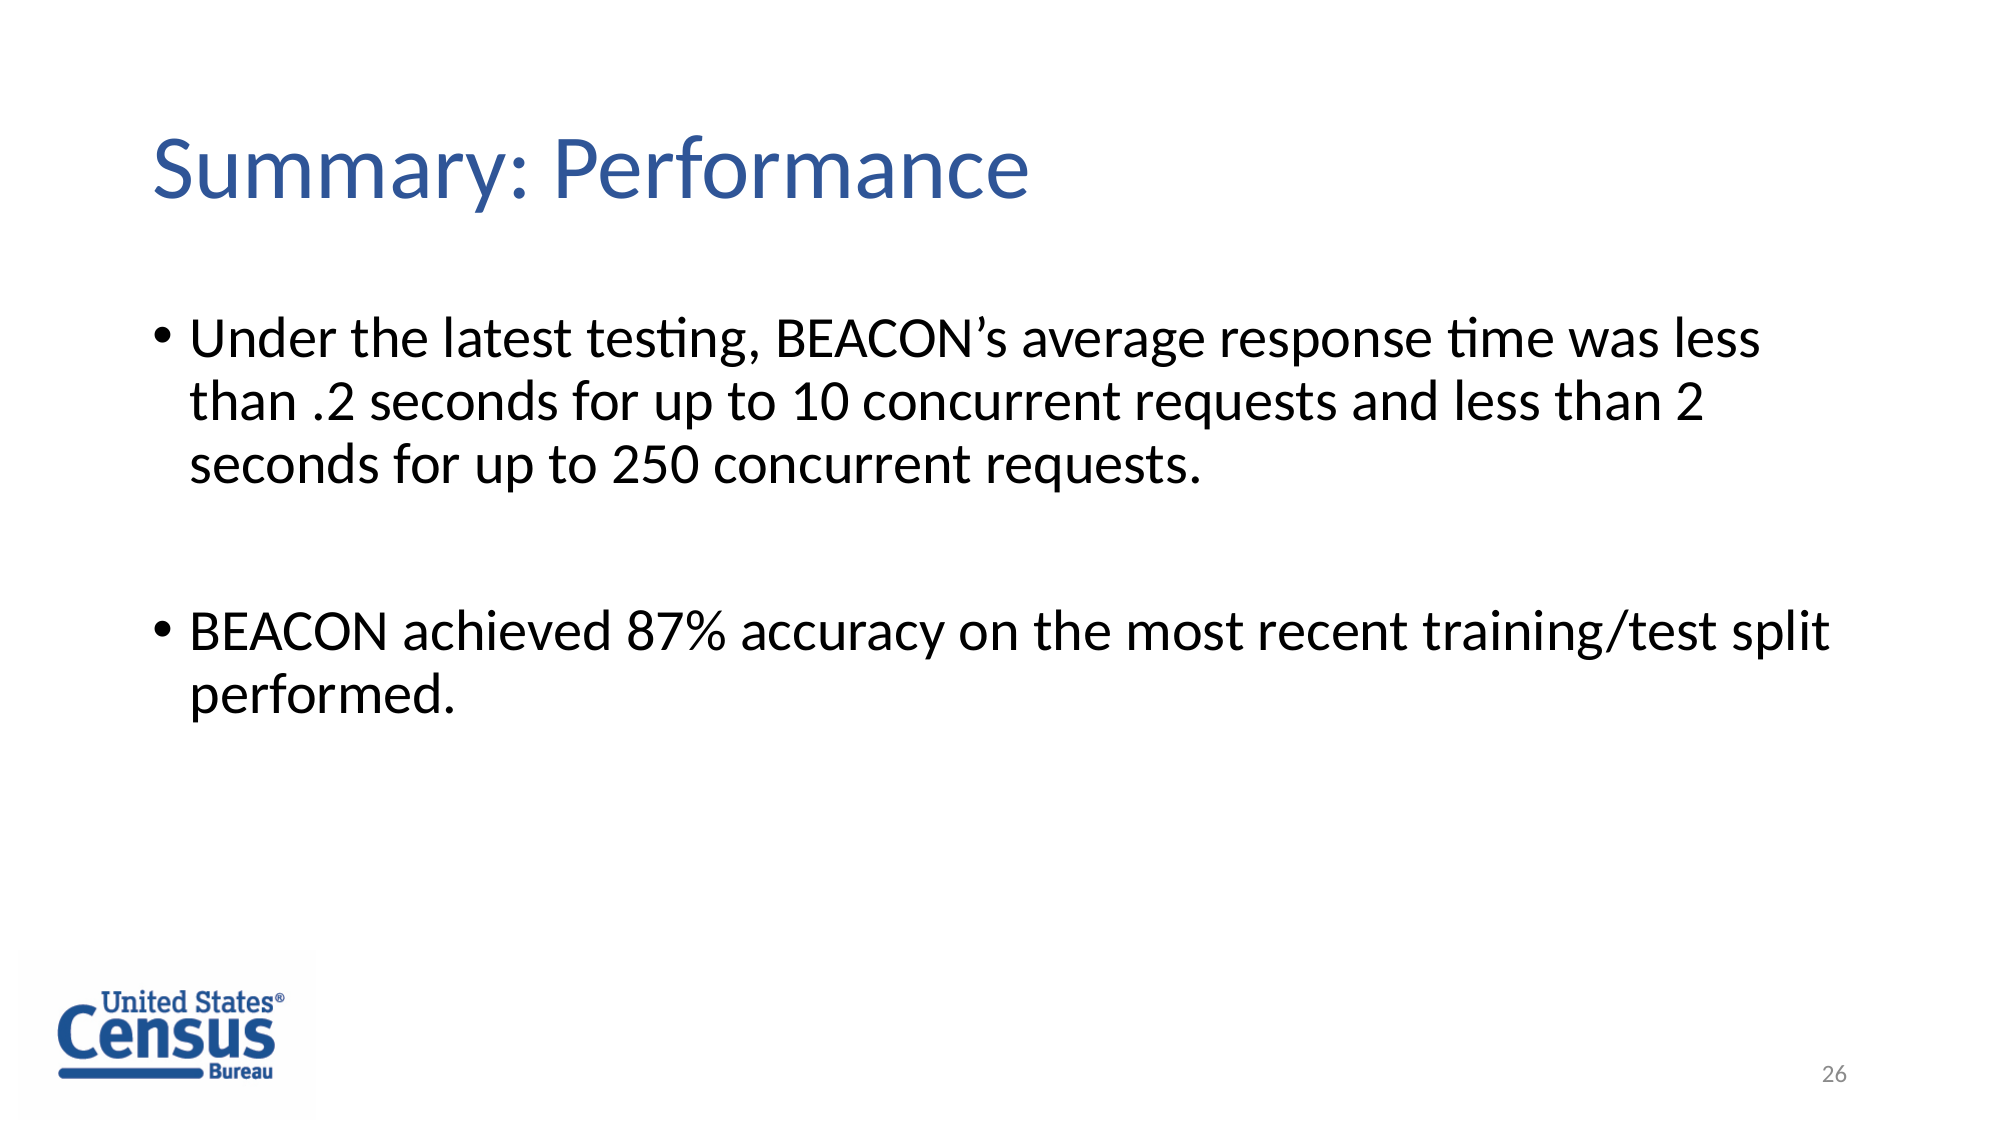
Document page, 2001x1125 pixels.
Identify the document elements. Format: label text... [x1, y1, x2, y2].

picture [18, 950, 316, 1120]
list Under the latest testing, BEACON’s average response time was less than .2 seconds for up to 10 concurrent requests and less than 2 seconds for up to 250 concurrent requests. BEACON achieved 87% accuracy on the most recent training/test split performed. [137, 299, 1863, 1014]
slide_number 26 [1412, 1042, 1863, 1103]
title Summary: Performance [137, 59, 1863, 278]
